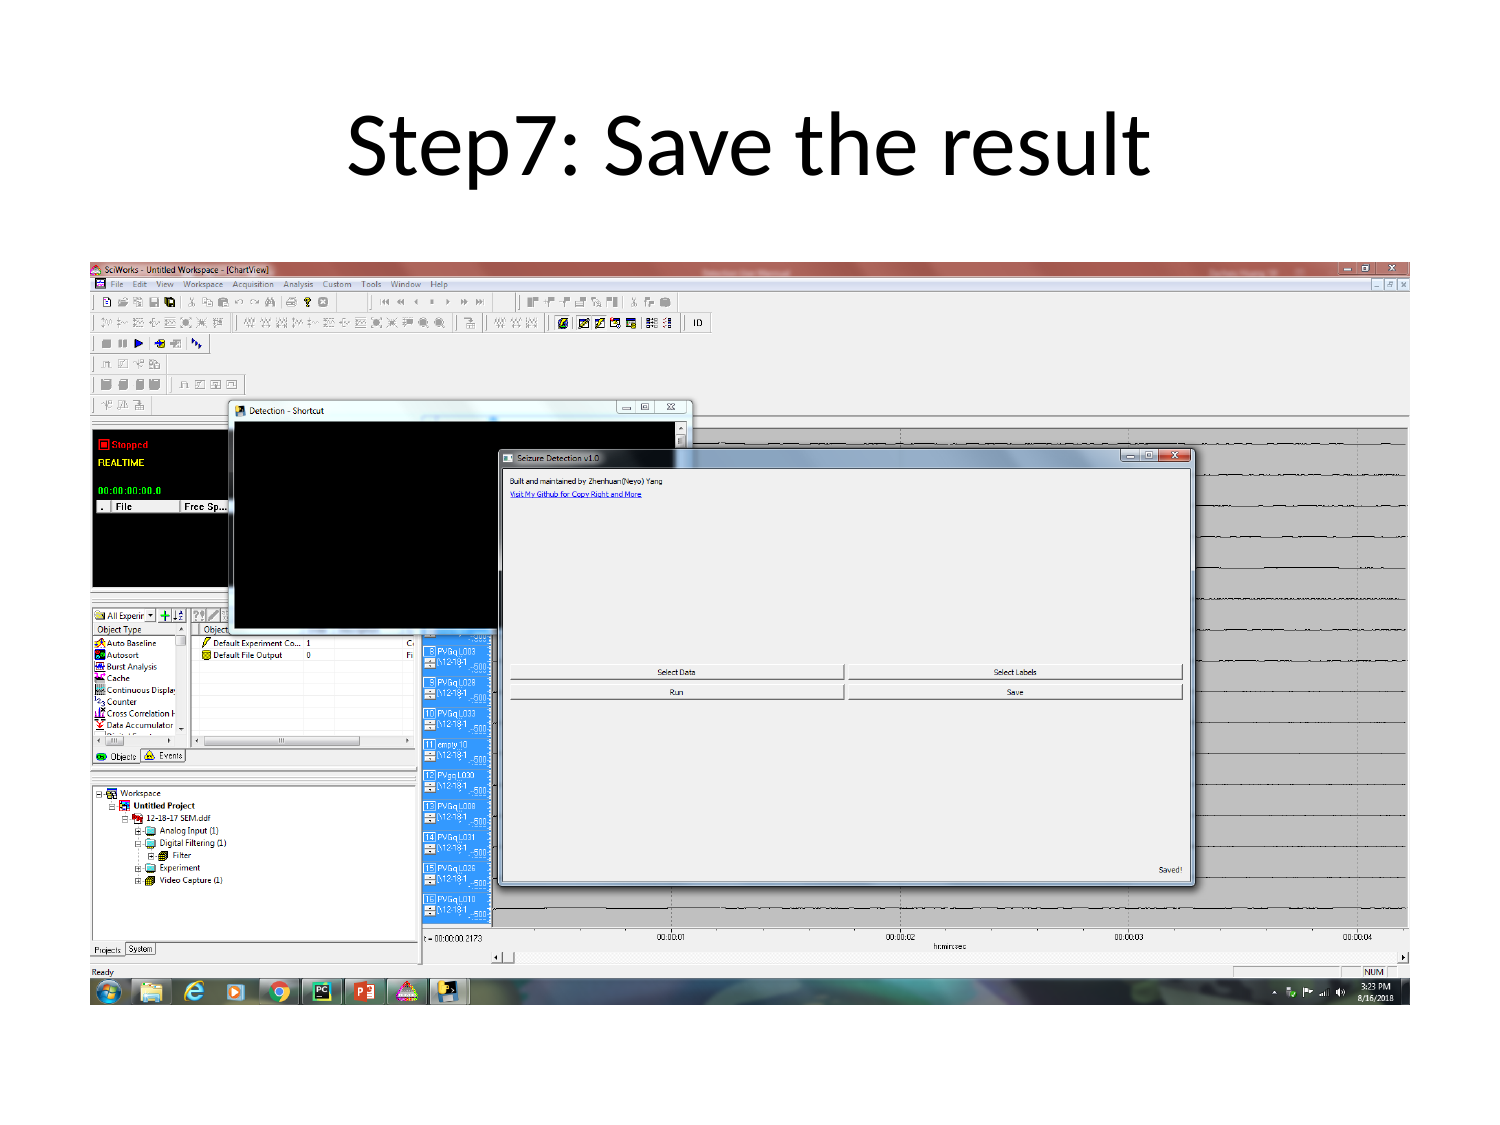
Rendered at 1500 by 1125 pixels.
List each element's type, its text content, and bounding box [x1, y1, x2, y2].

title Step7: Save the result [75, 45, 1425, 233]
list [89, 262, 1411, 1006]
